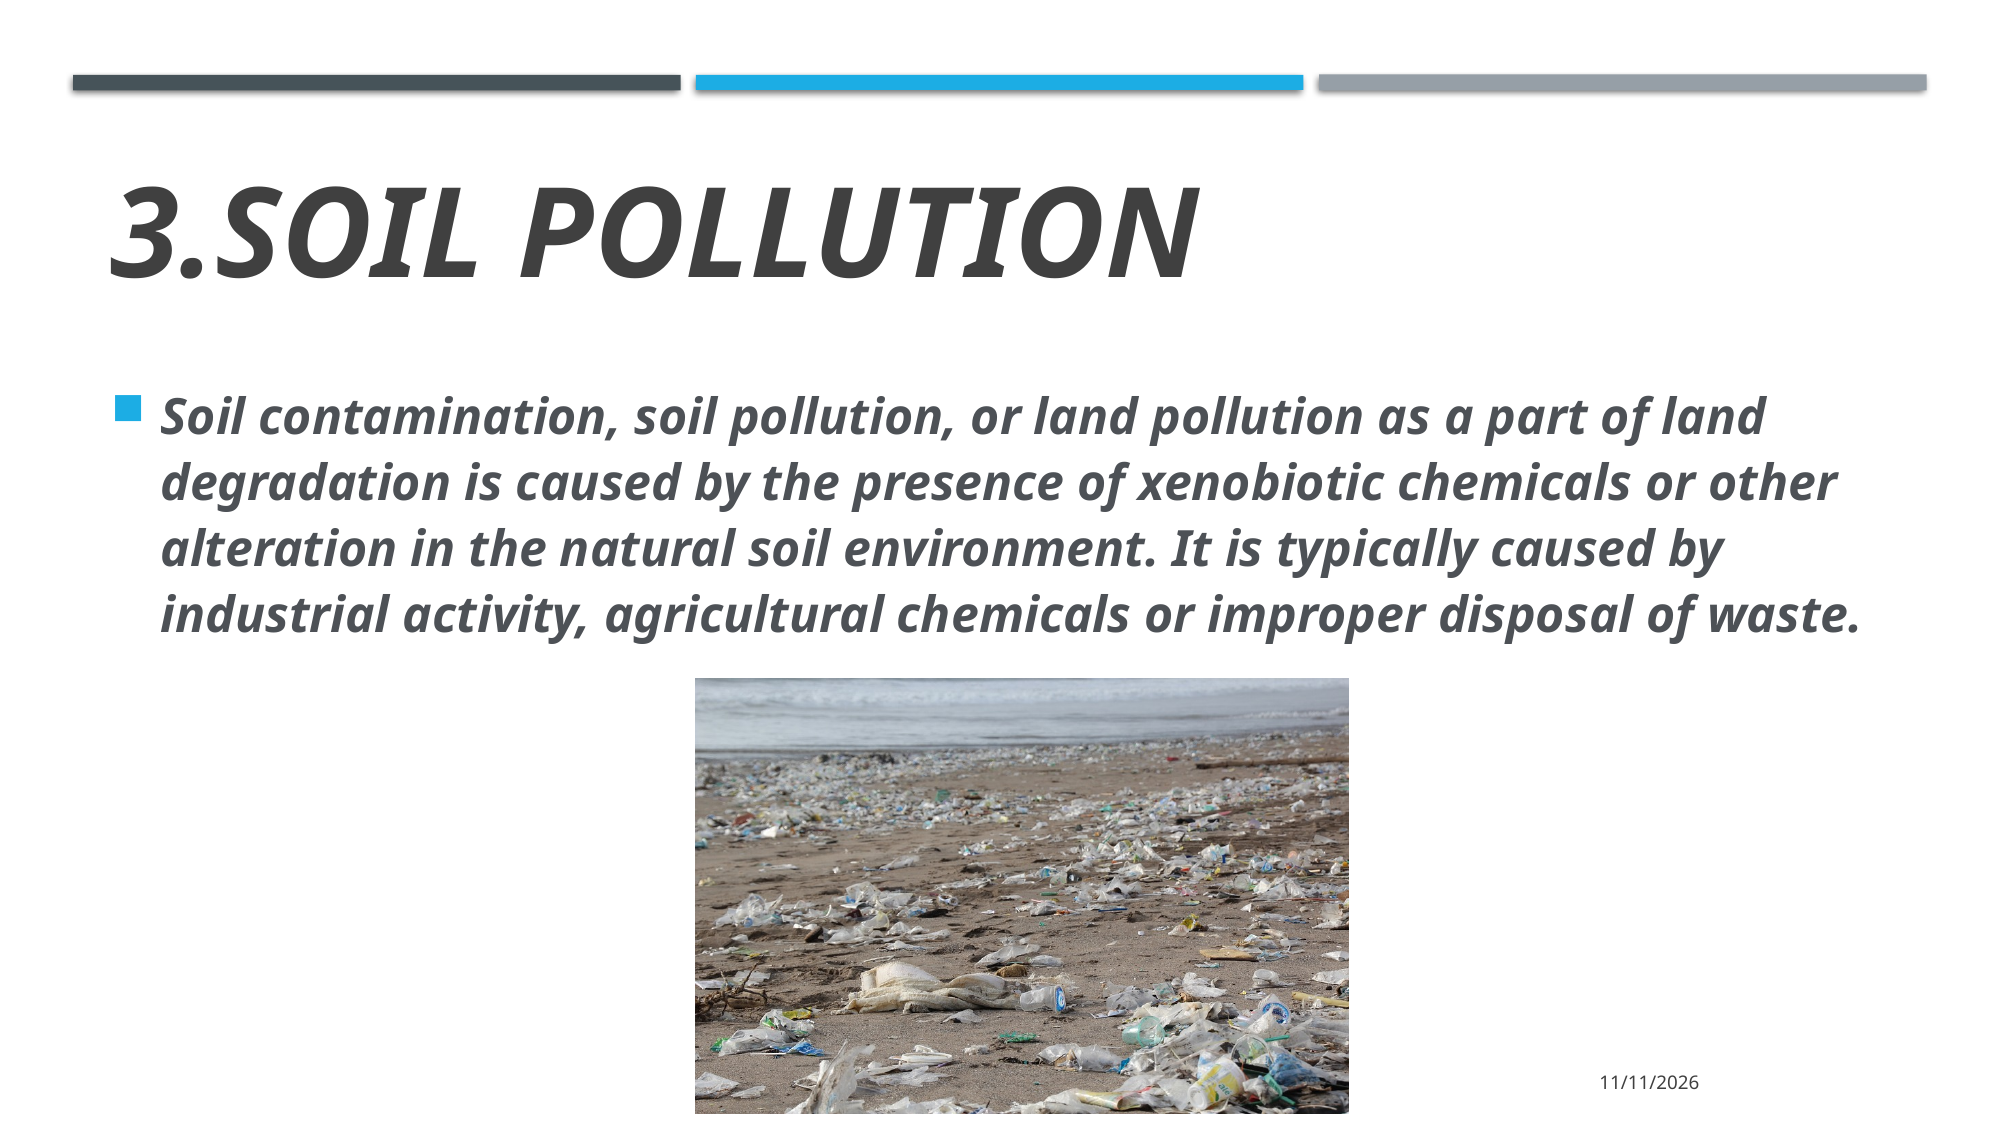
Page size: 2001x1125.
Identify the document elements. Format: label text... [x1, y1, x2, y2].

title 3.SOIL POLLUTION [95, 115, 1905, 212]
picture [695, 678, 1349, 1115]
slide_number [1356, 1053, 1715, 1114]
list Soil contamination, soil pollution, or land pollution as a part of land degradation is caused by the presence of xenobiotic chemicals or other alteration in the natural soil environment. It is typically caused by industrial activity, agricultural chemicals or improper disposal of waste. [95, 212, 1905, 809]
